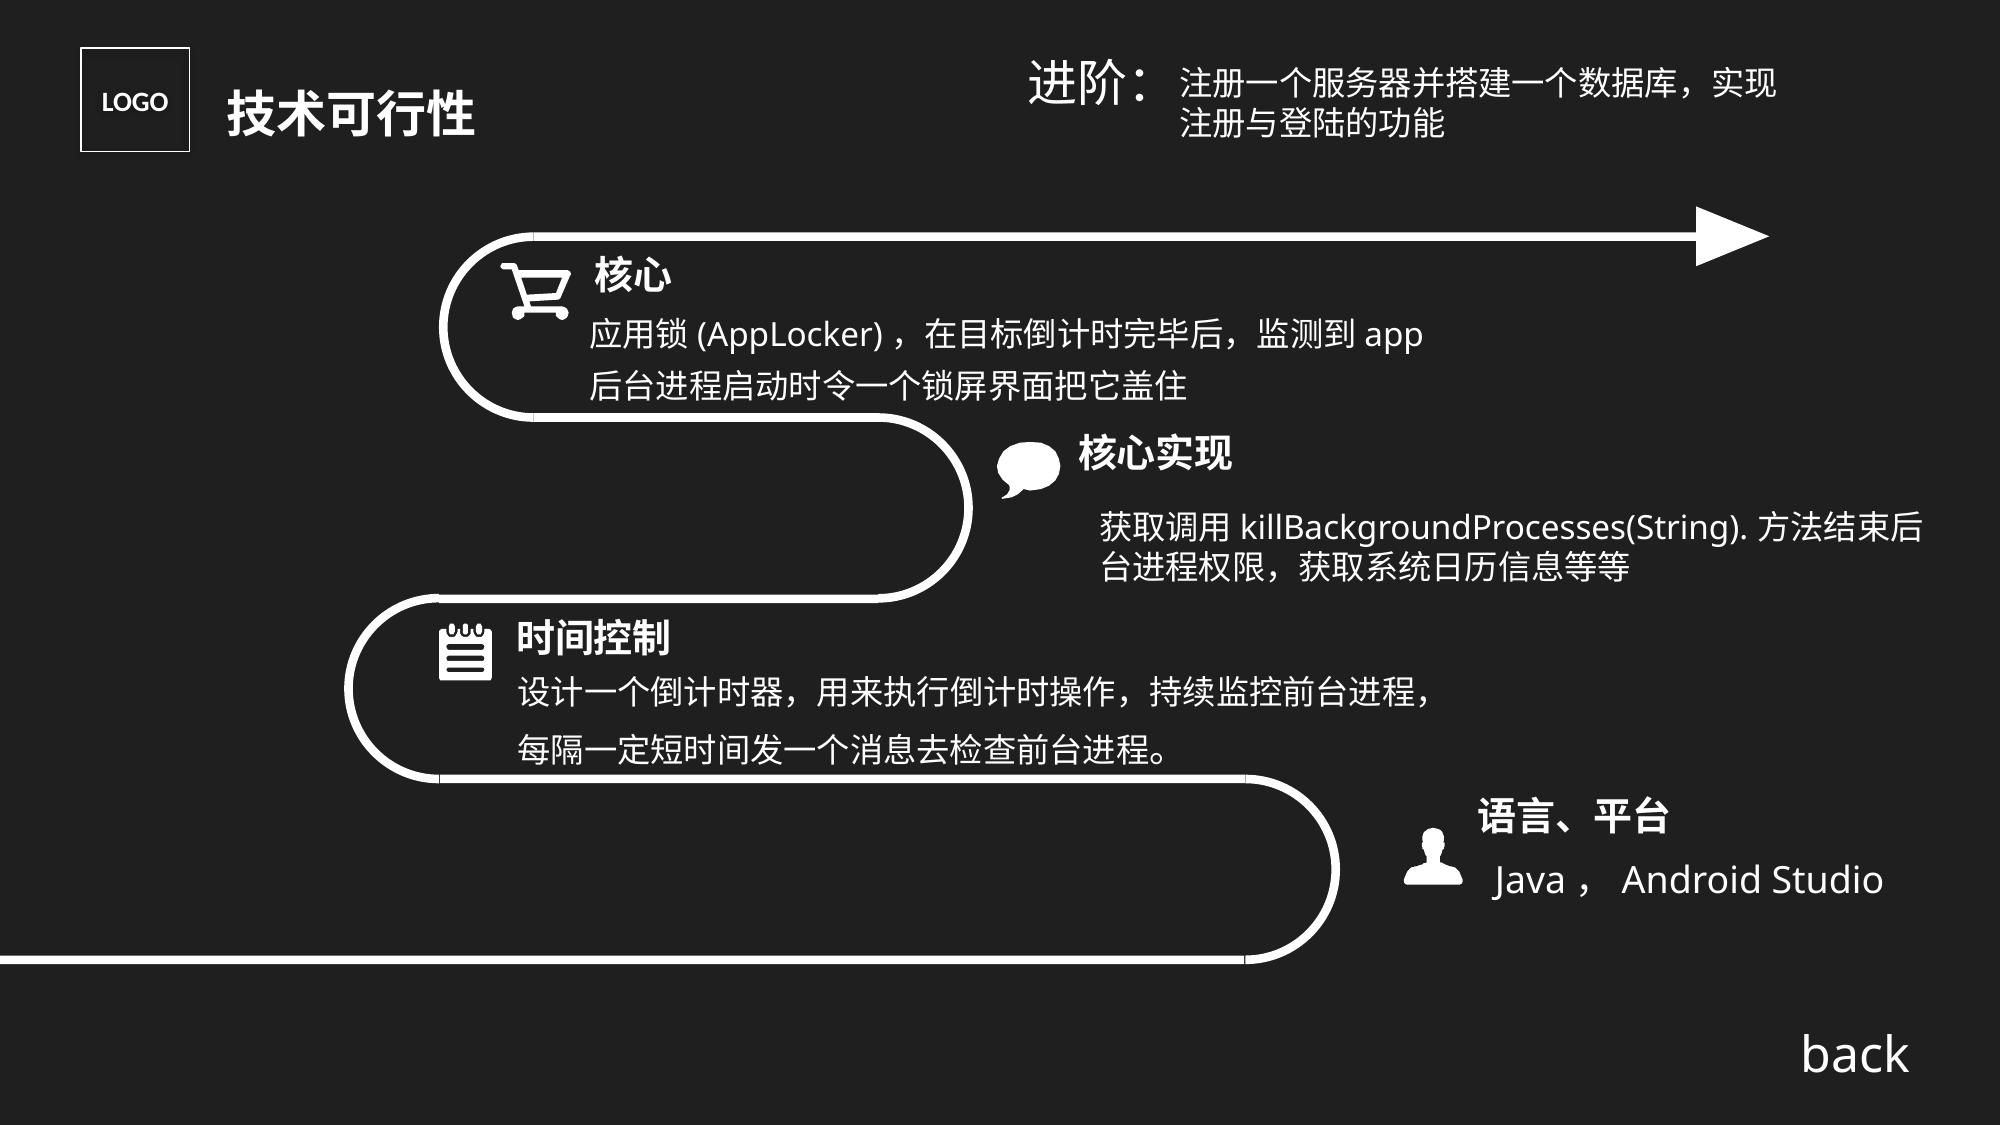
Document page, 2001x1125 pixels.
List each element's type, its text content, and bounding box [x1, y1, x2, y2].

text_box [875, 516, 975, 605]
text_box [1243, 778, 1343, 967]
text_box [1403, 827, 1463, 885]
text_box 应用锁(AppLocker)，在目标倒计时完毕后，监测到app后台进程启动时令一个锁屏界面把它盖住 [574, 293, 1481, 516]
text_box Java，Android Studio [1480, 835, 1930, 909]
text_box back [1786, 1015, 1959, 1091]
text_box 核心 [579, 242, 849, 293]
text_box 进阶： [1012, 43, 1219, 119]
text_box 设计一个倒计时器，用来执行倒计时操作，持续监控前台进程，每隔一定短时间发一个消息去检查前台进程。 [502, 652, 1439, 778]
text_box [342, 591, 441, 786]
text_box 核心实现 [1063, 421, 1331, 483]
text_box [439, 623, 492, 681]
text_box [500, 263, 572, 321]
text_box 语言、平台 [1462, 784, 1733, 846]
text_box 技术可行性 [206, 66, 679, 153]
text_box [437, 592, 876, 605]
text_box [1694, 204, 1772, 269]
text_box LOGO [80, 47, 190, 152]
text_box [0, 953, 1243, 966]
text_box [436, 230, 536, 424]
text_box [441, 773, 1247, 785]
text_box [532, 230, 1694, 243]
text_box [996, 441, 1061, 499]
text_box 注册一个服务器并搭建一个数据库，实现注册与登陆的功能 [1164, 55, 1796, 150]
text_box 时间控制 [501, 606, 788, 669]
text_box [536, 411, 574, 424]
text_box 获取调用killBackgroundProcesses(String).方法结束后台进程权限，获取系统日历信息等等 [1084, 498, 1941, 594]
